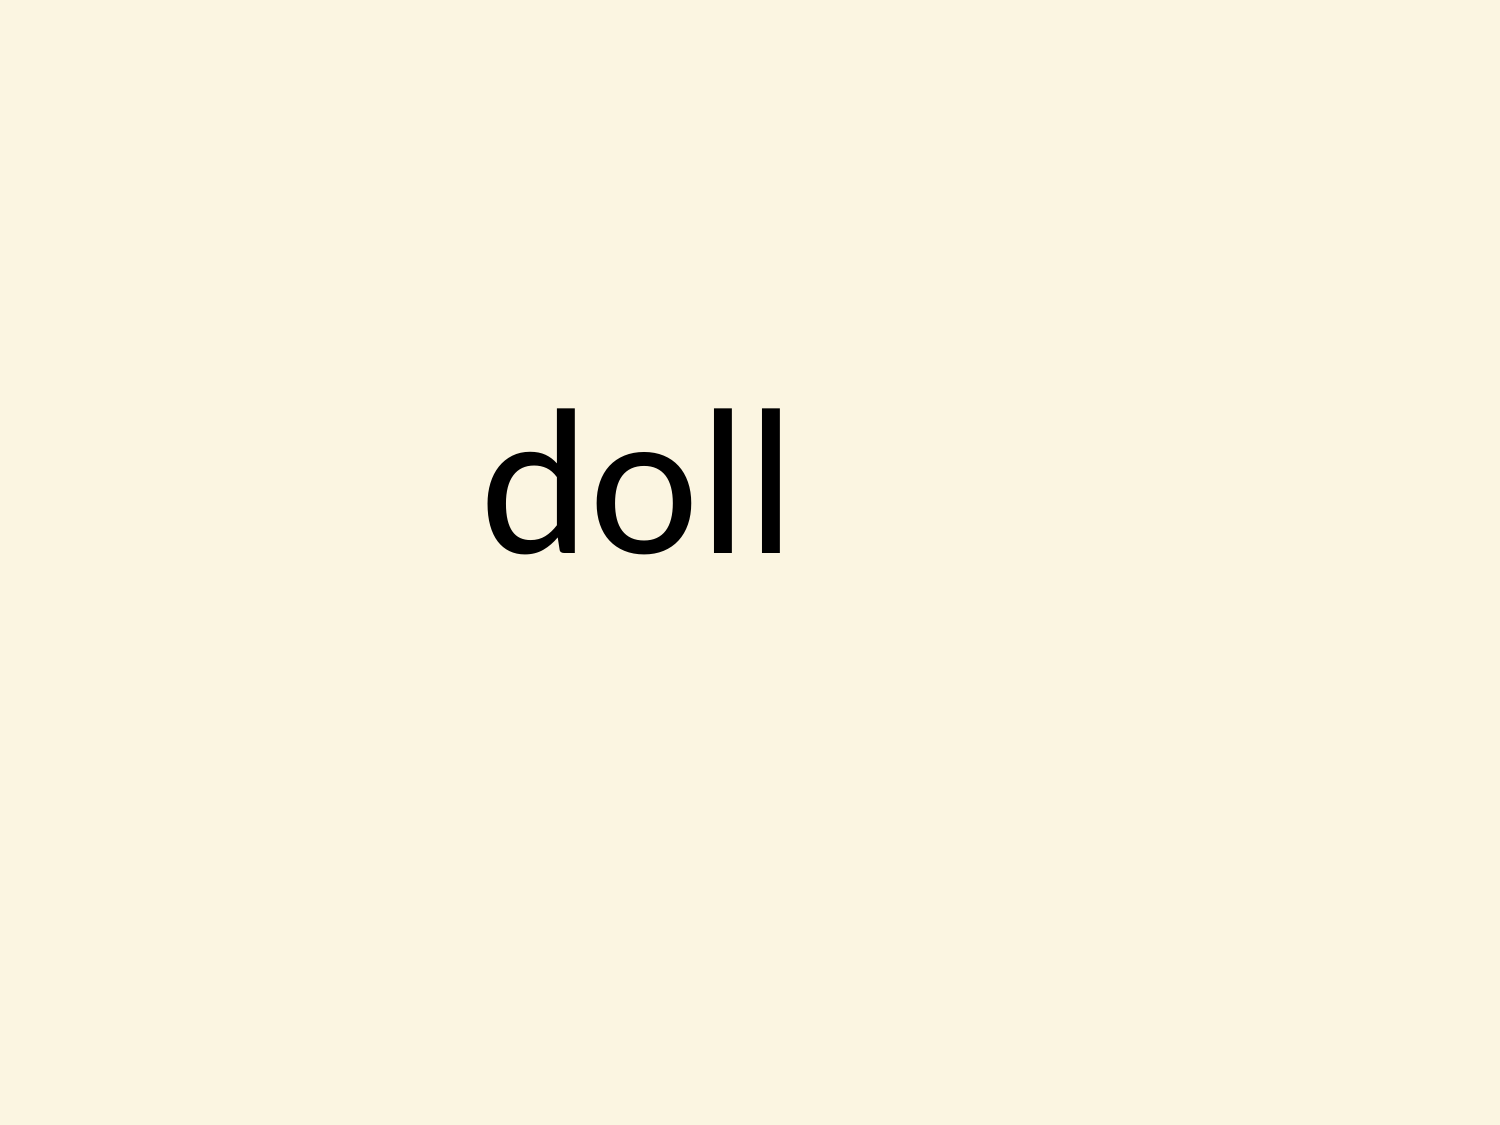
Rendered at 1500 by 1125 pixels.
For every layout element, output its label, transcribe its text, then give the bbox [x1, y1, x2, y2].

title doll [0, 349, 1276, 591]
